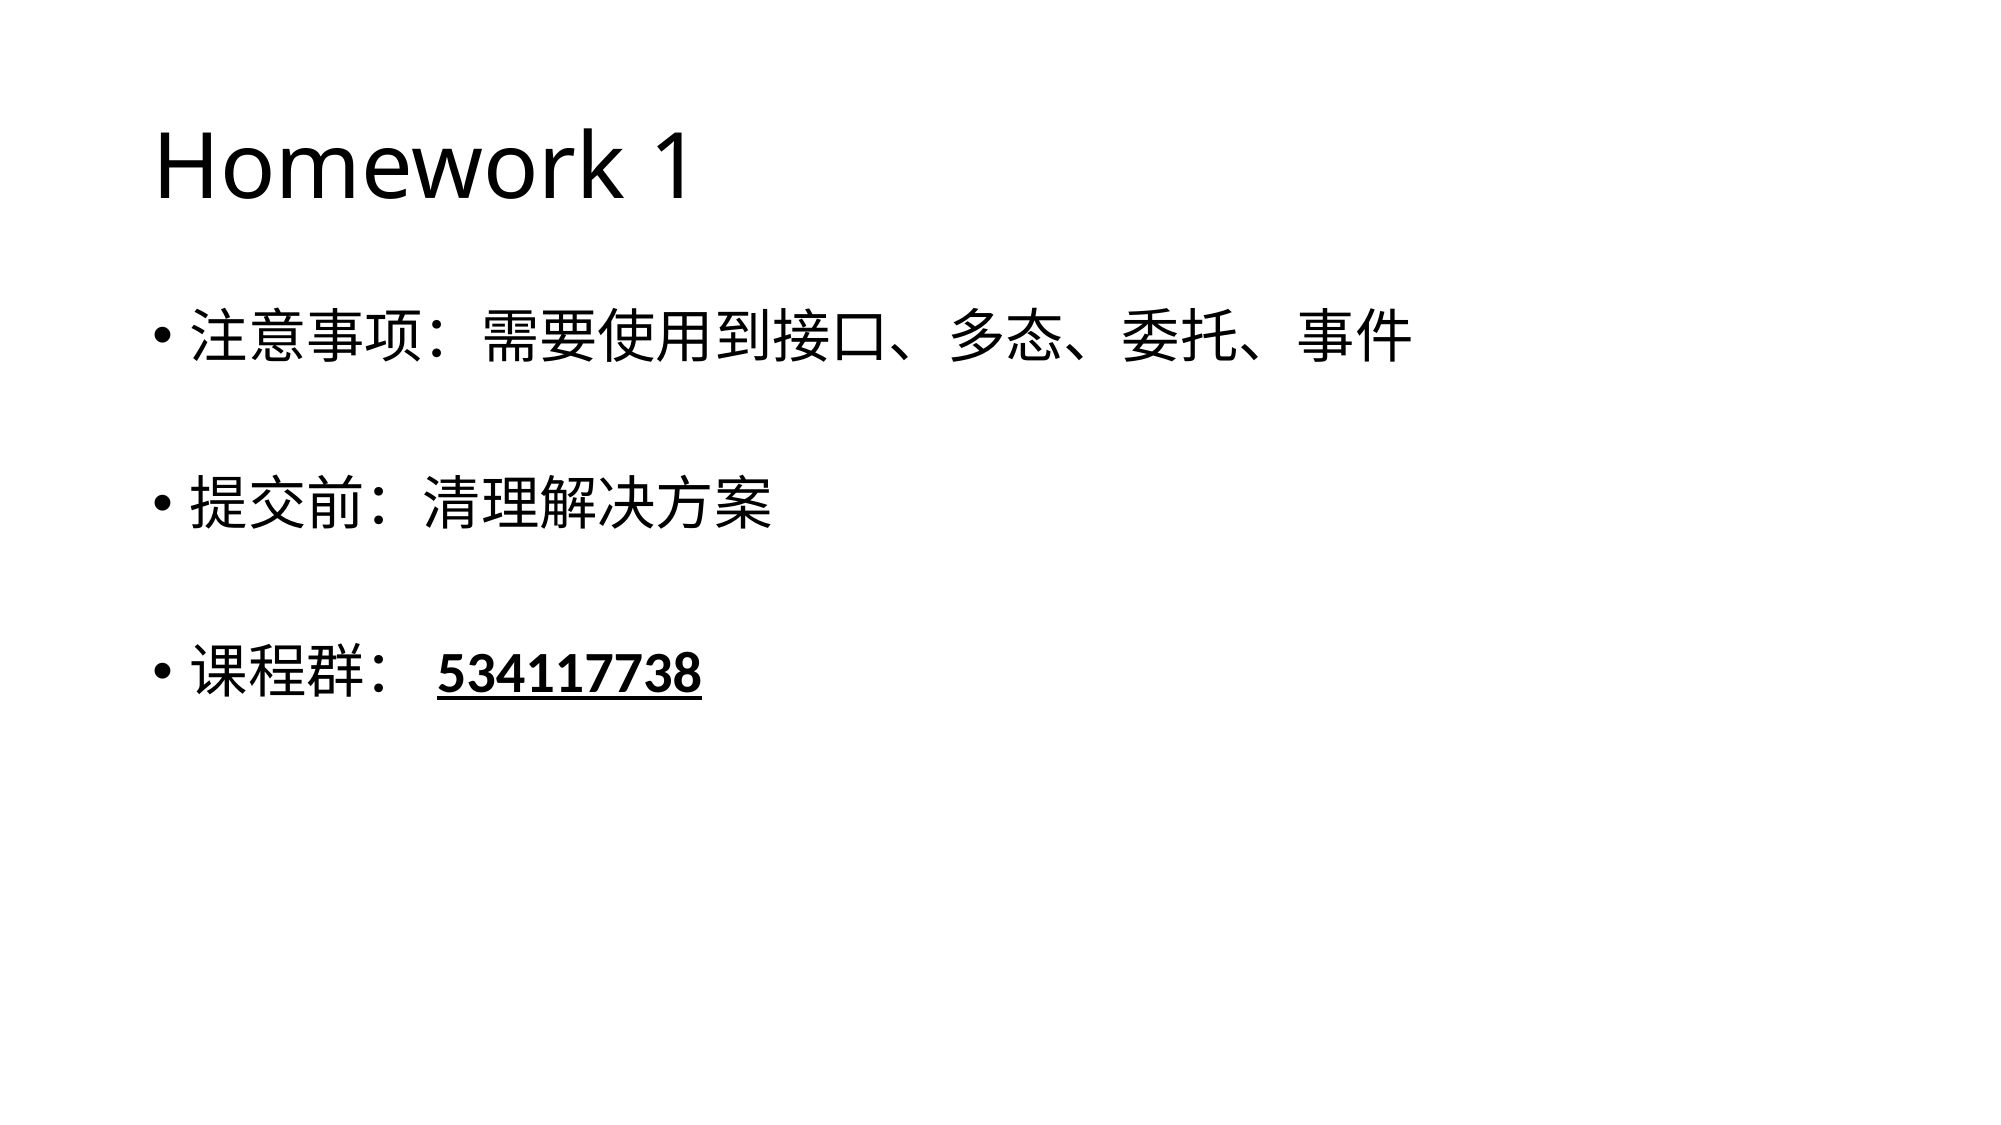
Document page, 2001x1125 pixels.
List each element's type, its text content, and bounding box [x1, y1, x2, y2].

title Homework 1 [137, 59, 1863, 278]
list 注意事项：需要使用到接口、多态、委托、事件 提交前：清理解决方案 课程群：534117738 [137, 299, 1863, 1014]
